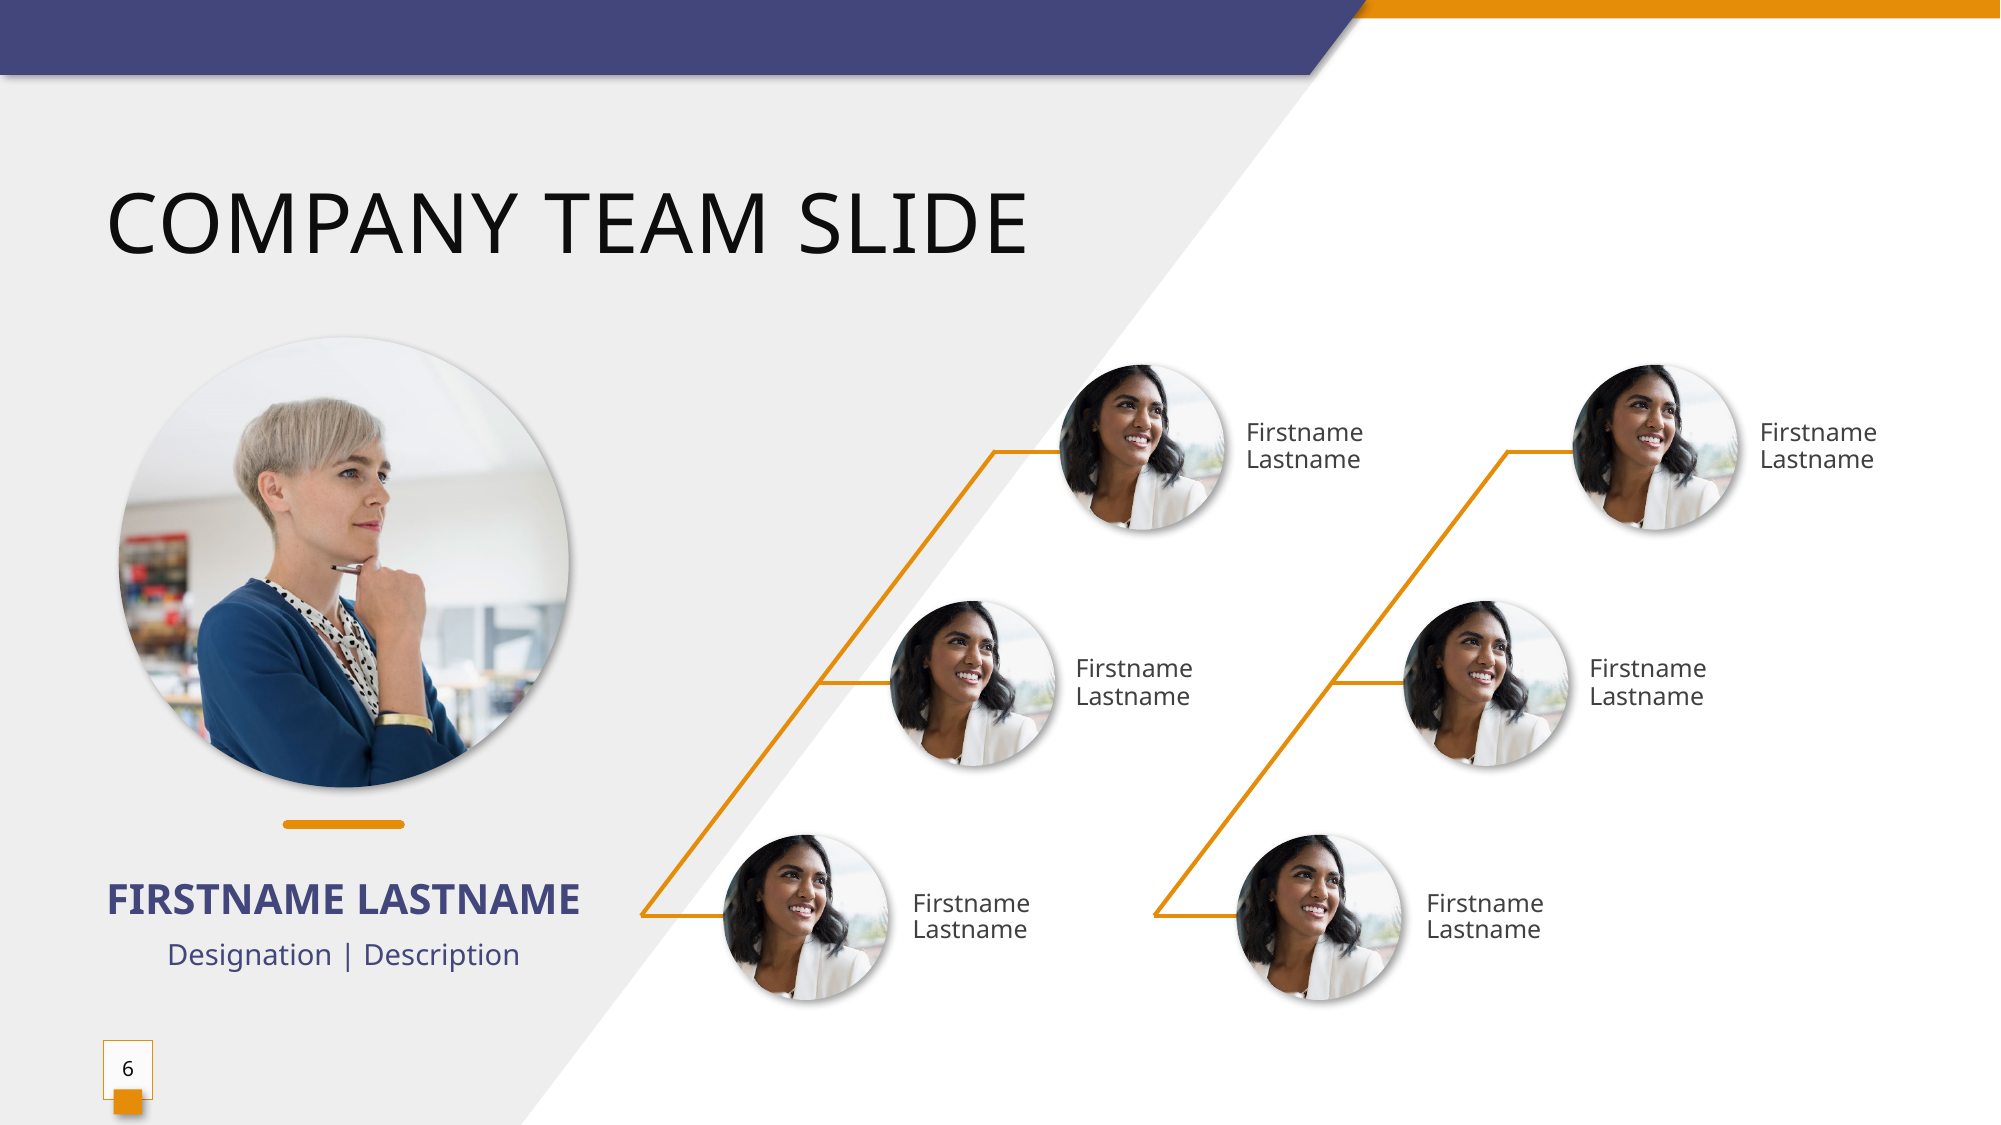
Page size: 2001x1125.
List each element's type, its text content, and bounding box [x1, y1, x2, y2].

picture [1059, 364, 1225, 530]
list Firstname Lastname [1246, 433, 1462, 461]
title COMPANY TEAM SLIDE [90, 162, 1863, 279]
list Firstname Lastname [912, 903, 1128, 932]
picture [1403, 600, 1569, 767]
list Firstname Lastname [1759, 433, 1975, 461]
text_box [113, 1089, 143, 1115]
list Firstname Lastname [1075, 669, 1291, 698]
picture [722, 834, 889, 1001]
list Firstname Lastname [1589, 669, 1805, 698]
list FIRSTNAME LASTNAME [88, 870, 599, 933]
picture [118, 337, 569, 788]
slide_number 6 [103, 1040, 153, 1100]
picture [889, 600, 1056, 767]
picture [1236, 834, 1402, 1001]
list Designation | Description [88, 933, 599, 987]
list Firstname Lastname [1426, 903, 1642, 932]
picture [1572, 364, 1738, 530]
